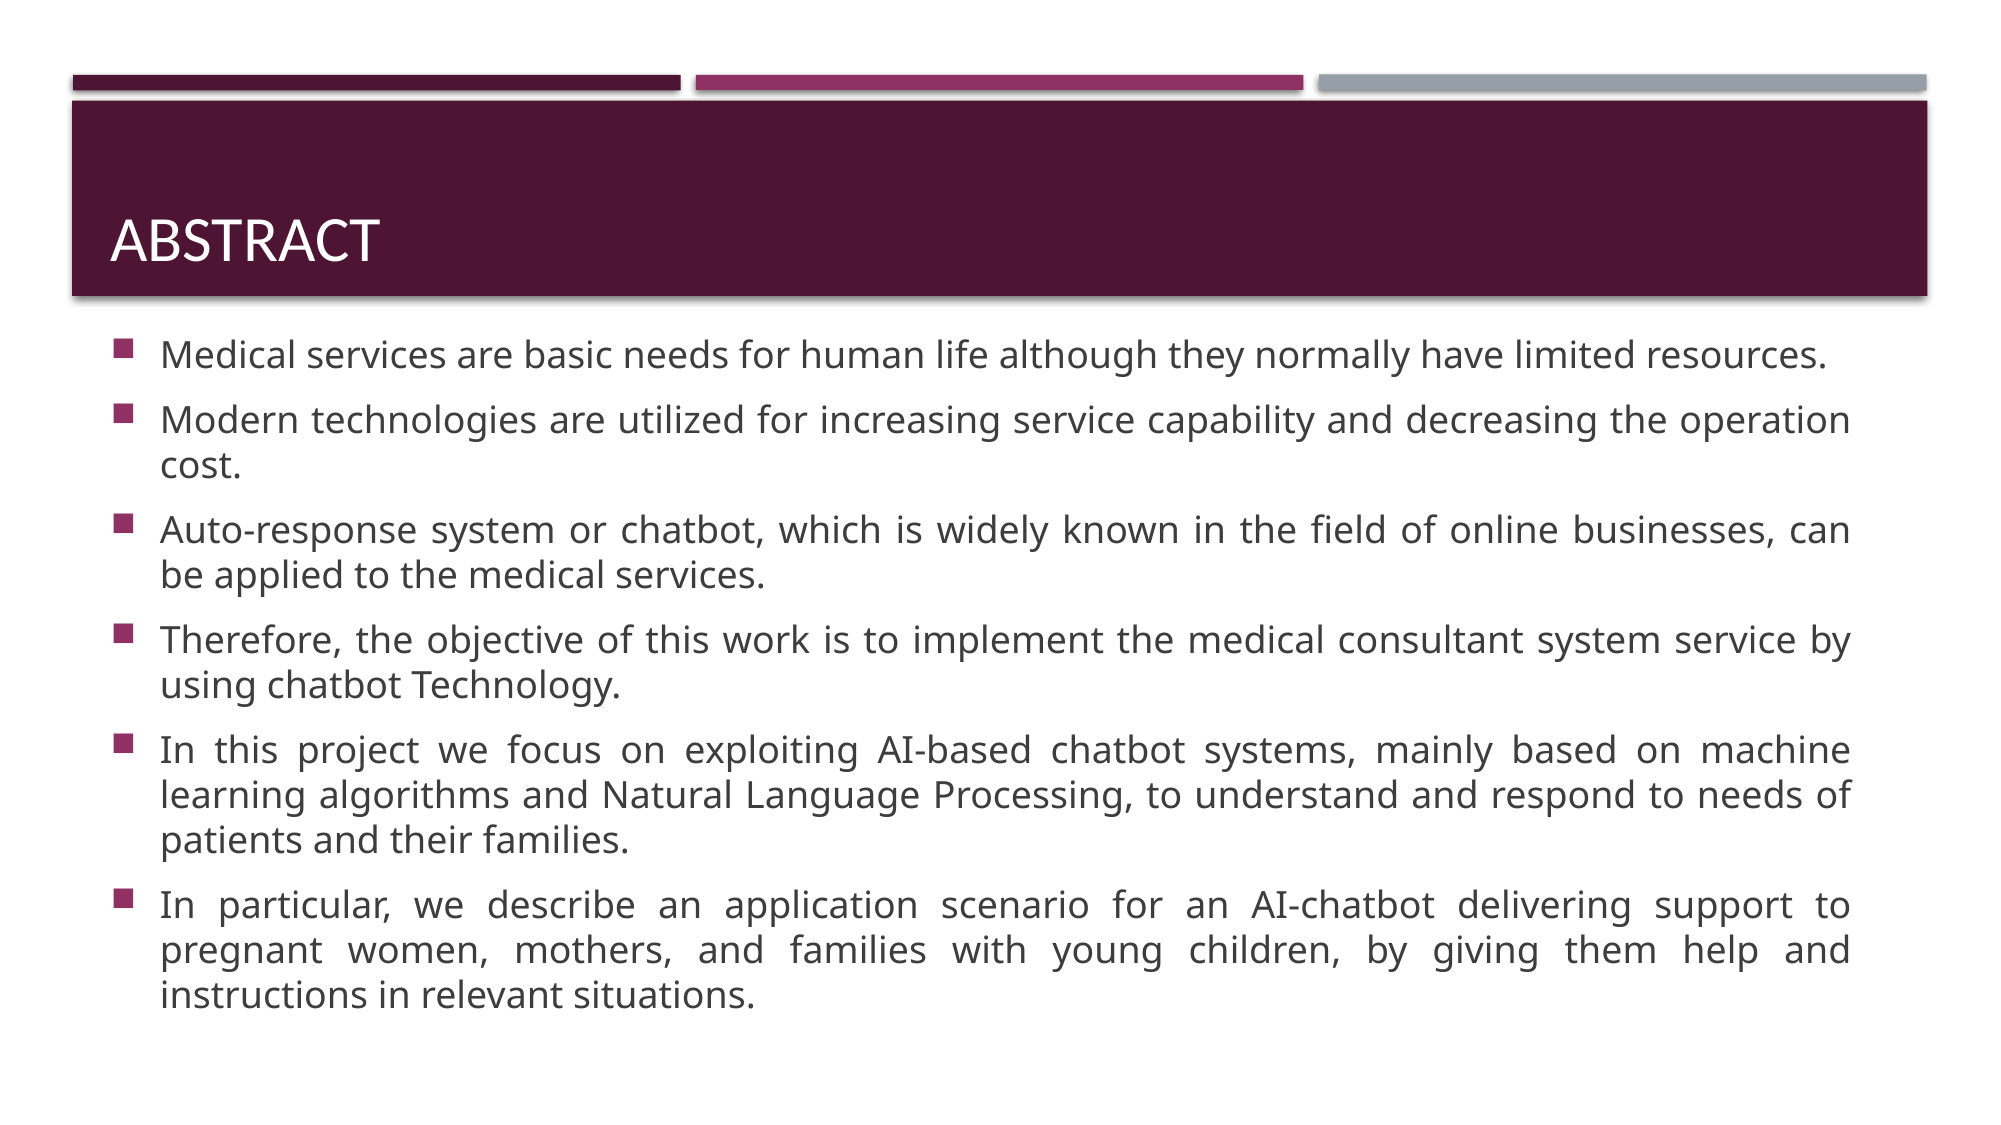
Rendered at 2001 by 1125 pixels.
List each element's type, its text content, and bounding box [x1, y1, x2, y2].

list Medical services are basic needs for human life although they normally have limited resources. Modern technologies are utilized for increasing service capability and decreasing the operation cost. Auto-response system or chatbot, which is widely known in the field of online businesses, can be applied to the medical services. Therefore, the objective of this work is to implement the medical consultant system service by using chatbot Technology. In this project we focus on exploiting AI-based chatbot systems, mainly based on machine learning algorithms and Natural Language Processing, to understand and respond to needs of patients and their families. In particular, we describe an application scenario for an AI-chatbot delivering support to pregnant women, mothers, and families with young children, by giving them help and instructions in relevant situations. [95, 317, 1869, 1094]
title ABSTRACT [95, 115, 1905, 282]
